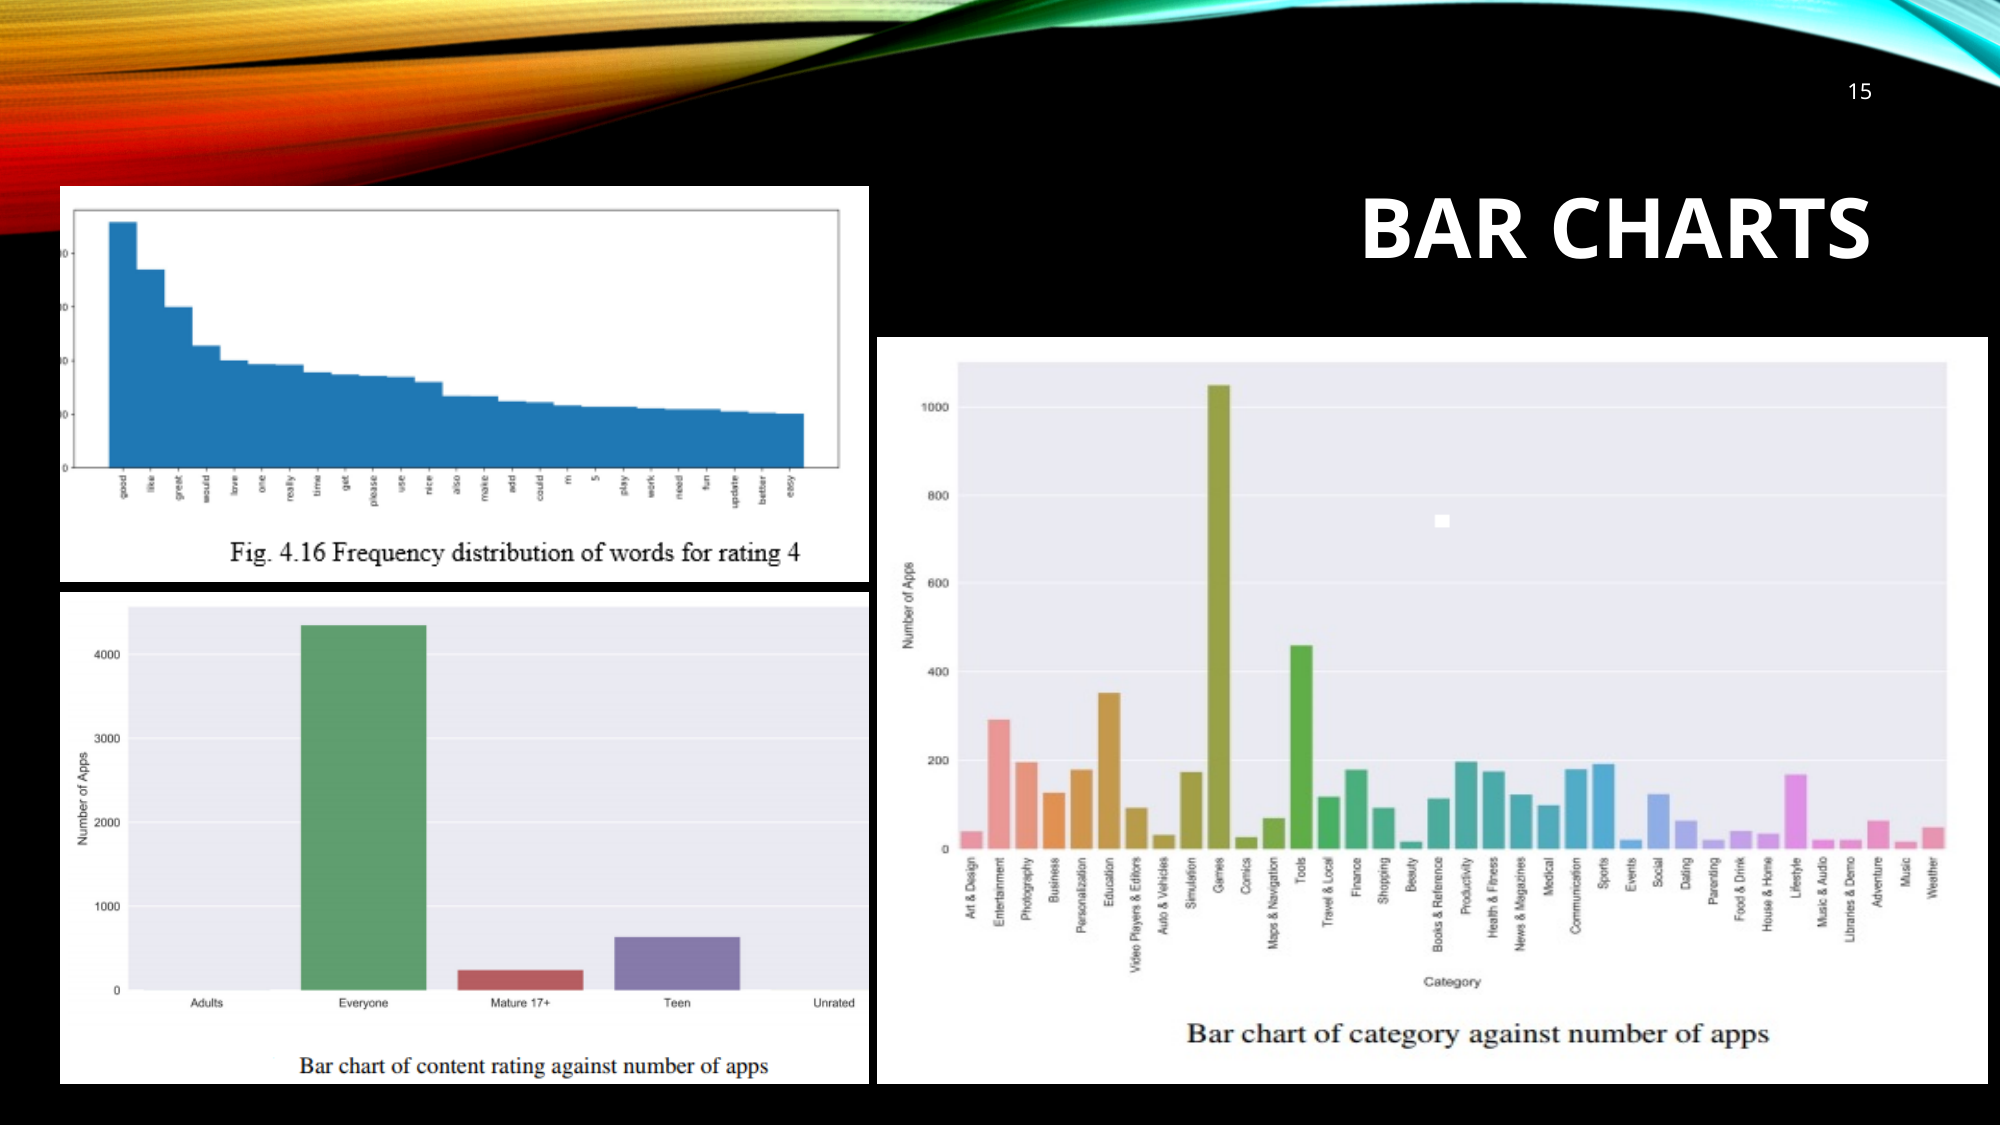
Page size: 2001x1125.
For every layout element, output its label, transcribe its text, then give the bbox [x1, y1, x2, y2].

slide_number 15 [1437, 62, 1888, 123]
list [60, 592, 869, 1084]
picture [0, 0, 2000, 582]
title Bar charts [474, 125, 1888, 338]
picture [877, 337, 1989, 1084]
